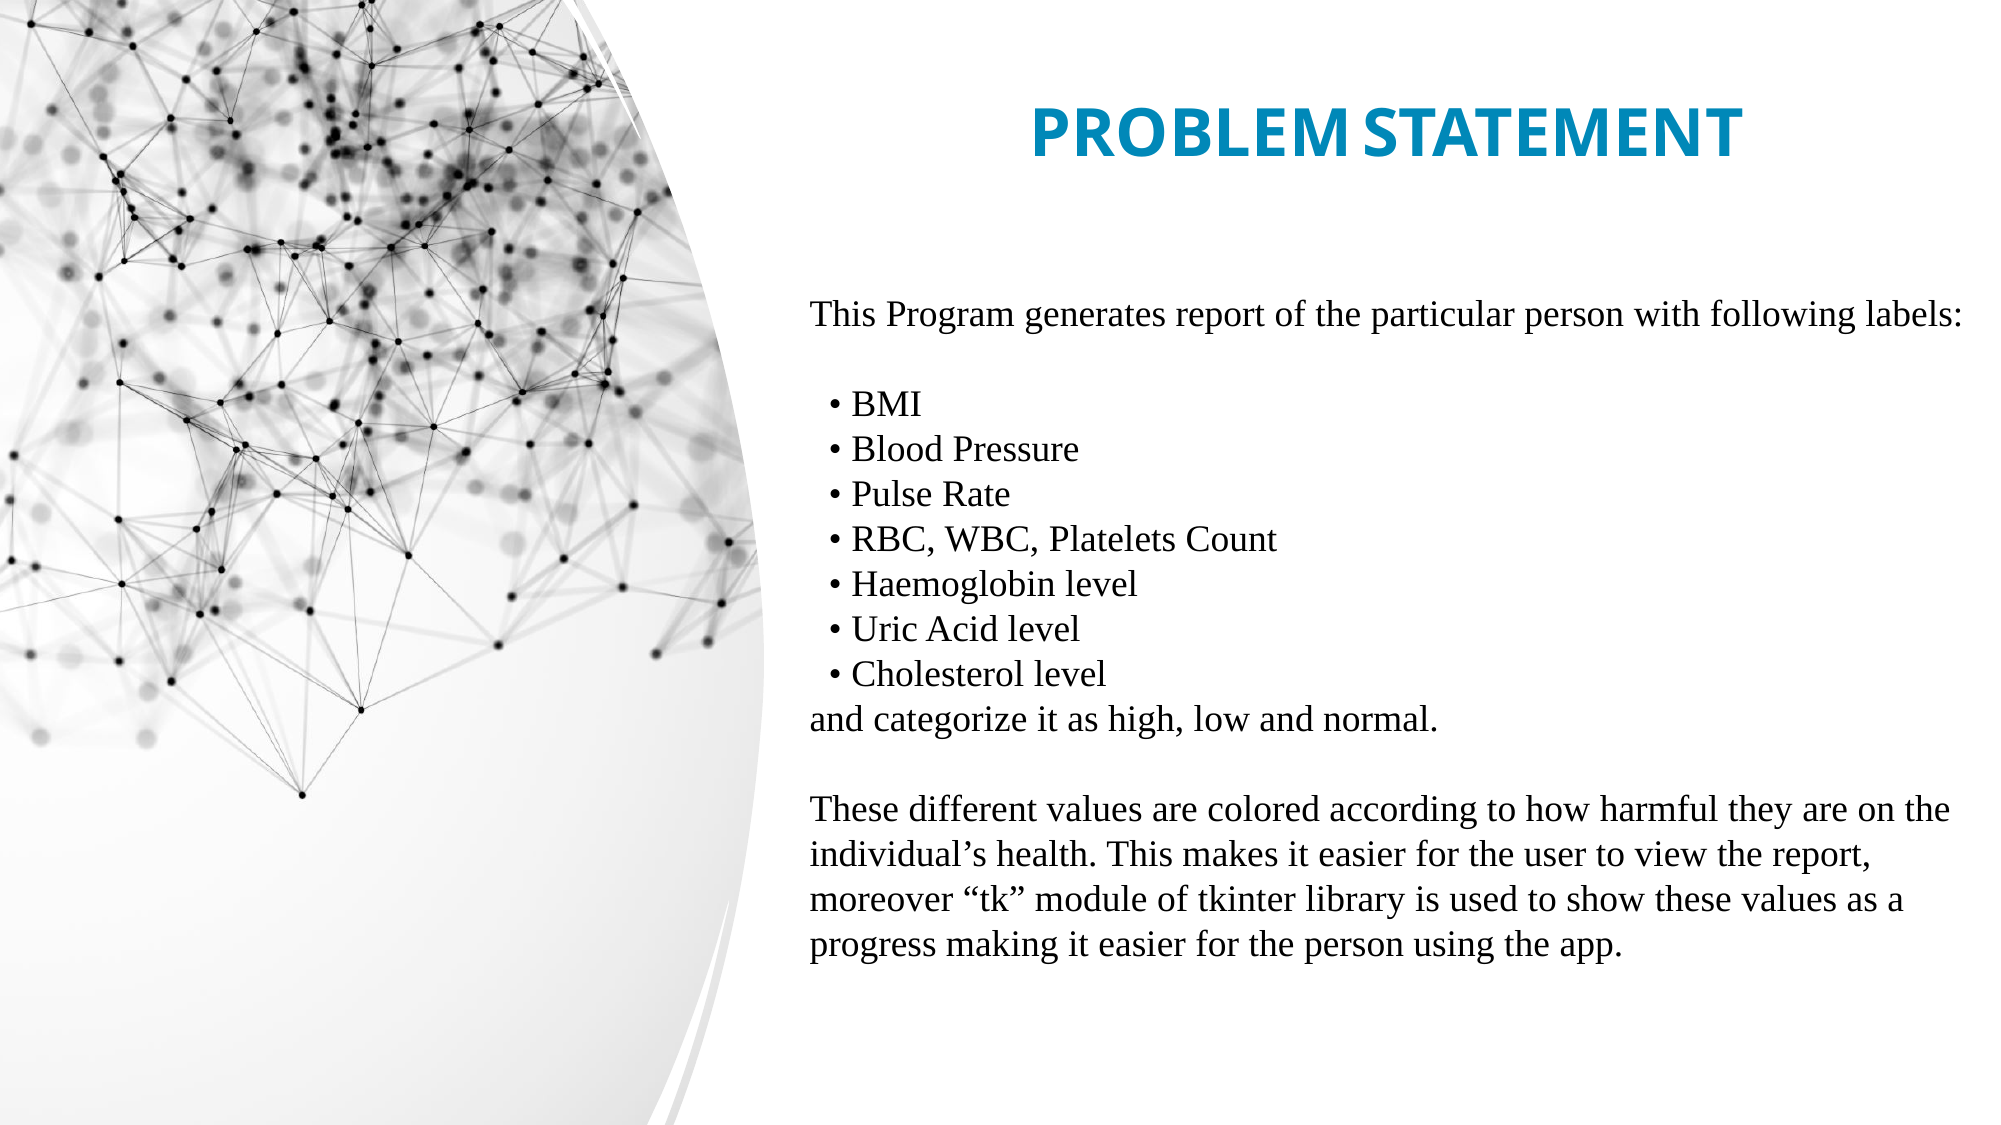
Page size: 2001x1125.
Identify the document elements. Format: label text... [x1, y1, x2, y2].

text_box This Program generates report of the particular person with following labels: • BMI • Blood Pressure • Pulse Rate • RBC, WBC, Platelets Count • Haemoglobin level • Uric Acid level • Cholesterol level and categorize it as high, low and normal. These different values are colored according to how harmful they are on the individual’s health. This makes it easier for the user to view the report, moreover “tk” module of tkinter library is used to show these values as a progress making it easier for the person using the app. [794, 281, 1989, 972]
text_box PROBLEM STATEMENT [892, 82, 1892, 178]
picture [0, 0, 764, 1125]
